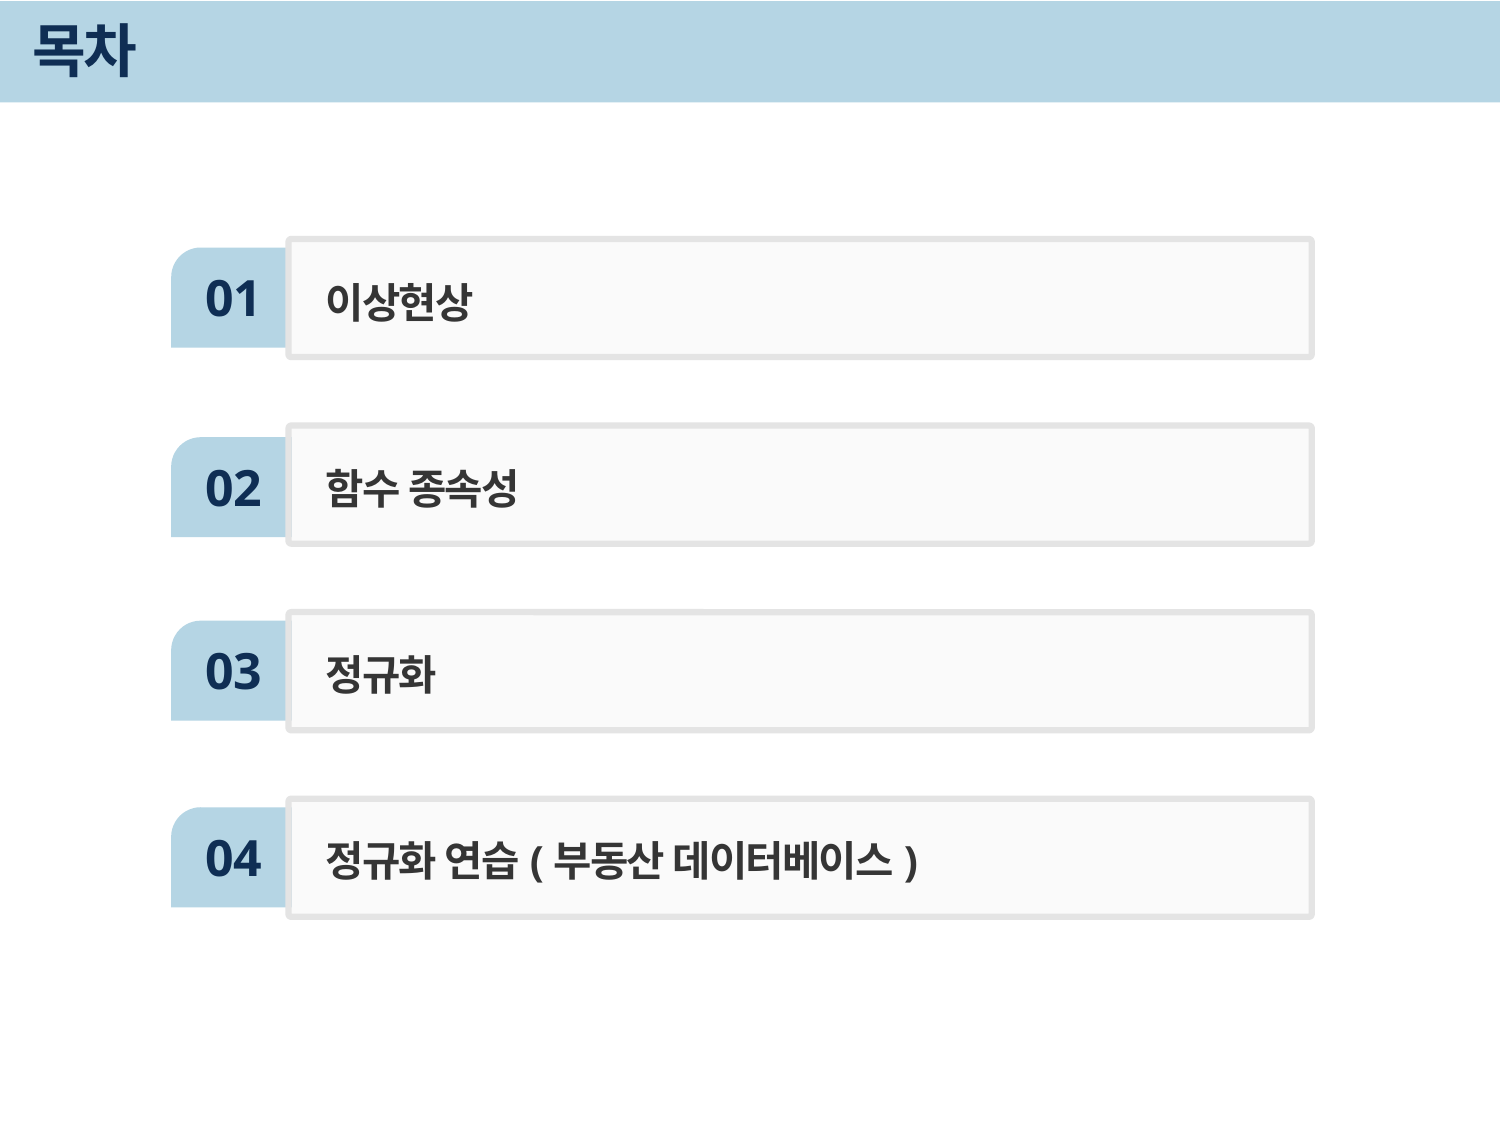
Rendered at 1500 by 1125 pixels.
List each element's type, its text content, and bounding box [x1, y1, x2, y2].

title 목차 [17, 10, 1295, 89]
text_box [170, 425, 1312, 544]
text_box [170, 238, 1312, 358]
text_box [170, 798, 1312, 918]
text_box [170, 611, 1312, 731]
